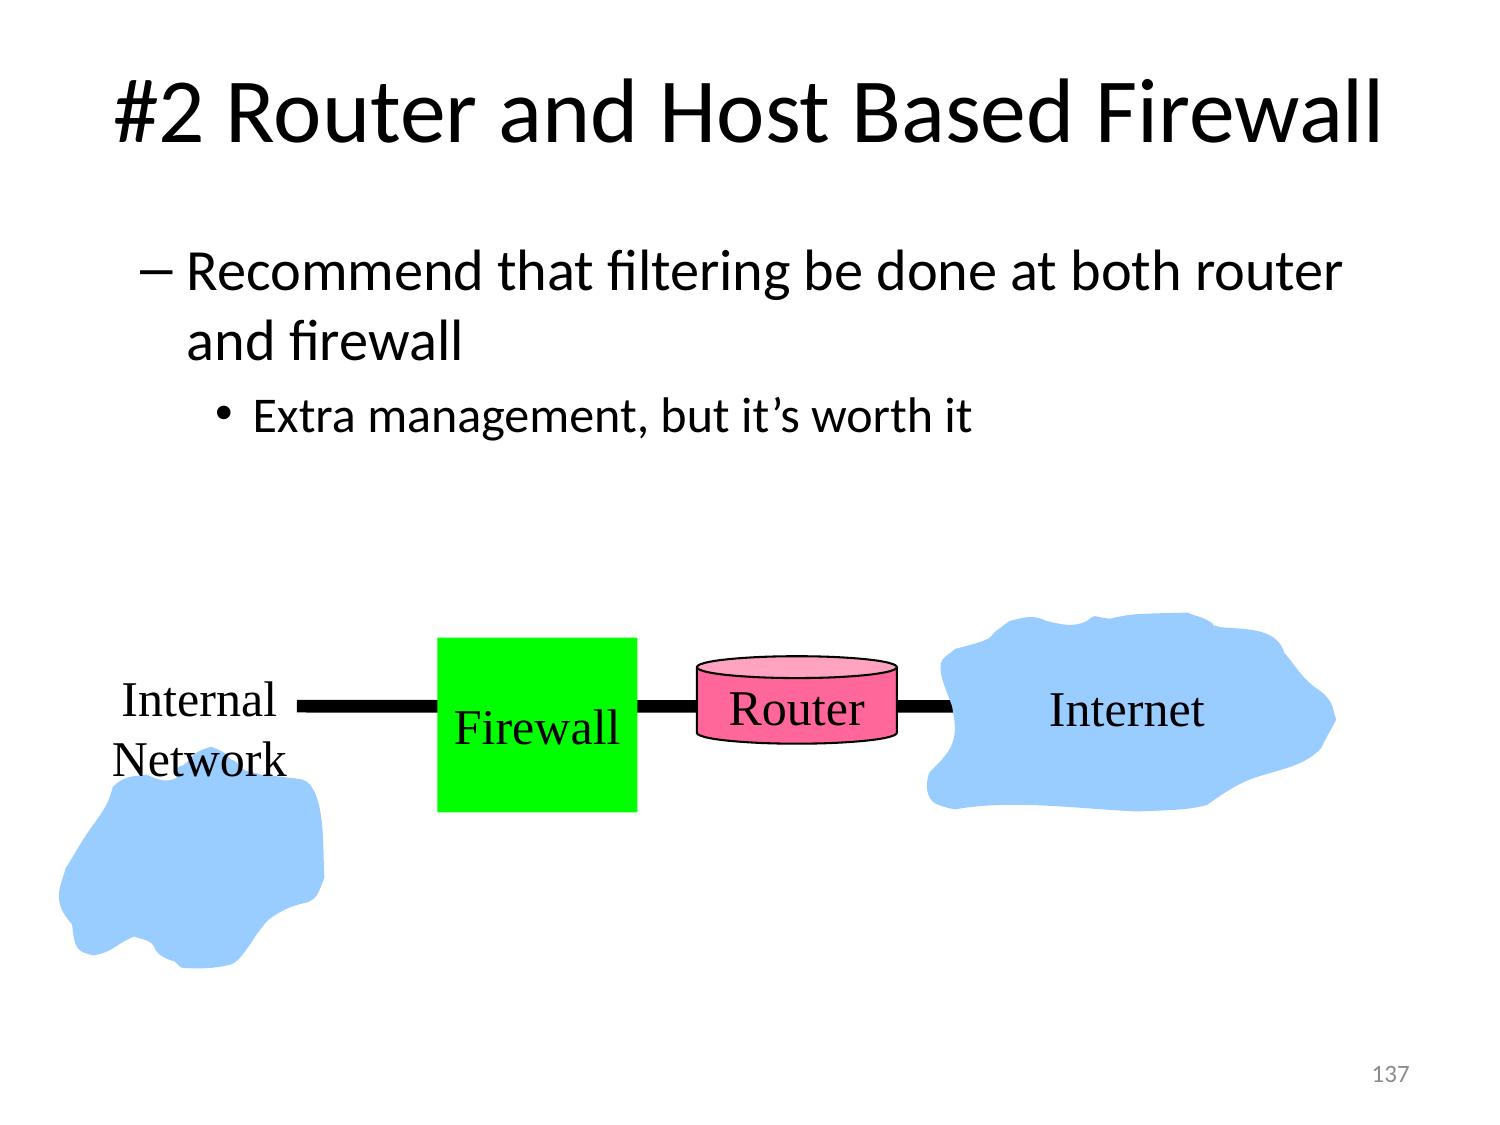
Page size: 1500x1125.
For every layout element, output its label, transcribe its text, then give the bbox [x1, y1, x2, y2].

title #2 Router and Host Based Firewall [75, 50, 1425, 180]
text_box Firewall [437, 637, 638, 813]
list Recommend that filtering be done at both router and firewall Extra management, but it’s worth it [50, 224, 1451, 457]
text_box Router [696, 656, 897, 744]
text_box Internal Network [97, 658, 302, 794]
text_box [926, 612, 1337, 812]
text_box Internet [1034, 668, 1220, 744]
text_box [58, 779, 325, 969]
slide_number 137 [1074, 1042, 1425, 1103]
